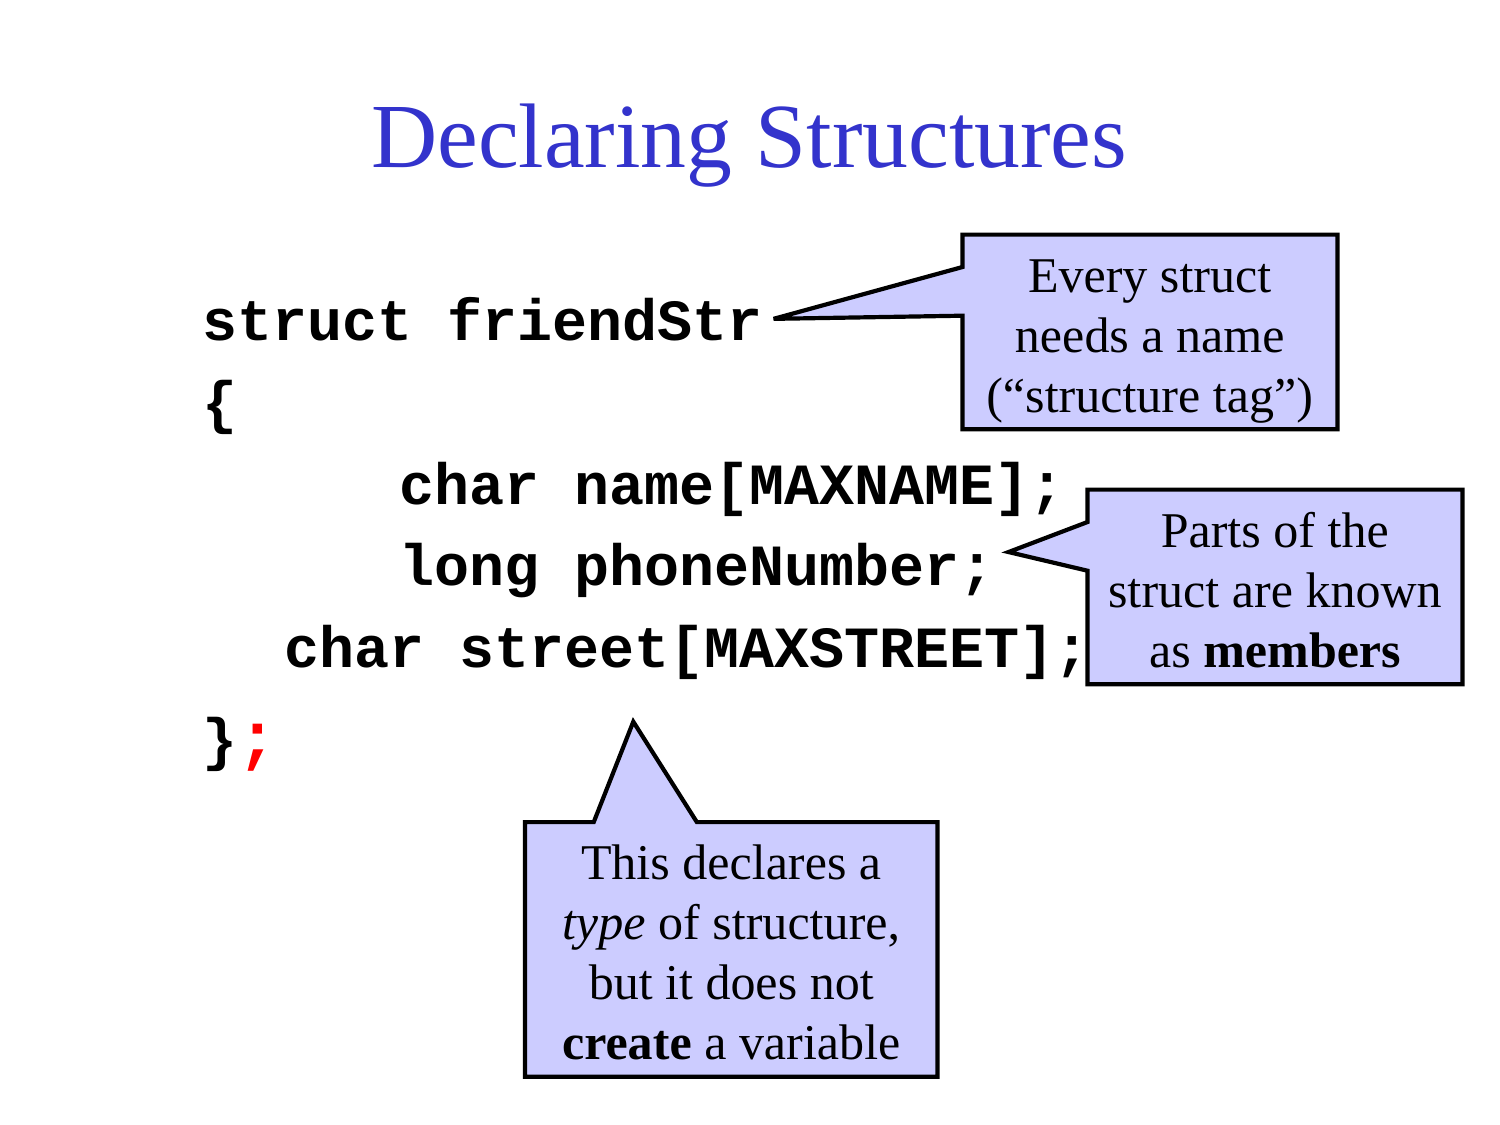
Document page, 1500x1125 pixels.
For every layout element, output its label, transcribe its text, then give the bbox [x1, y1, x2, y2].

text_box Parts of the struct are known as members [1008, 489, 1463, 685]
text_box This declares a type of structure, but it does not create a variable [525, 721, 938, 1077]
text_box Every struct needs a name (“structure tag”) [773, 234, 1338, 430]
title Declaring Structures [112, 37, 1388, 225]
list struct friendStr { char name[MAXNAME]; long phoneNumber; char street[MAXSTREET]; }; [112, 275, 1388, 950]
